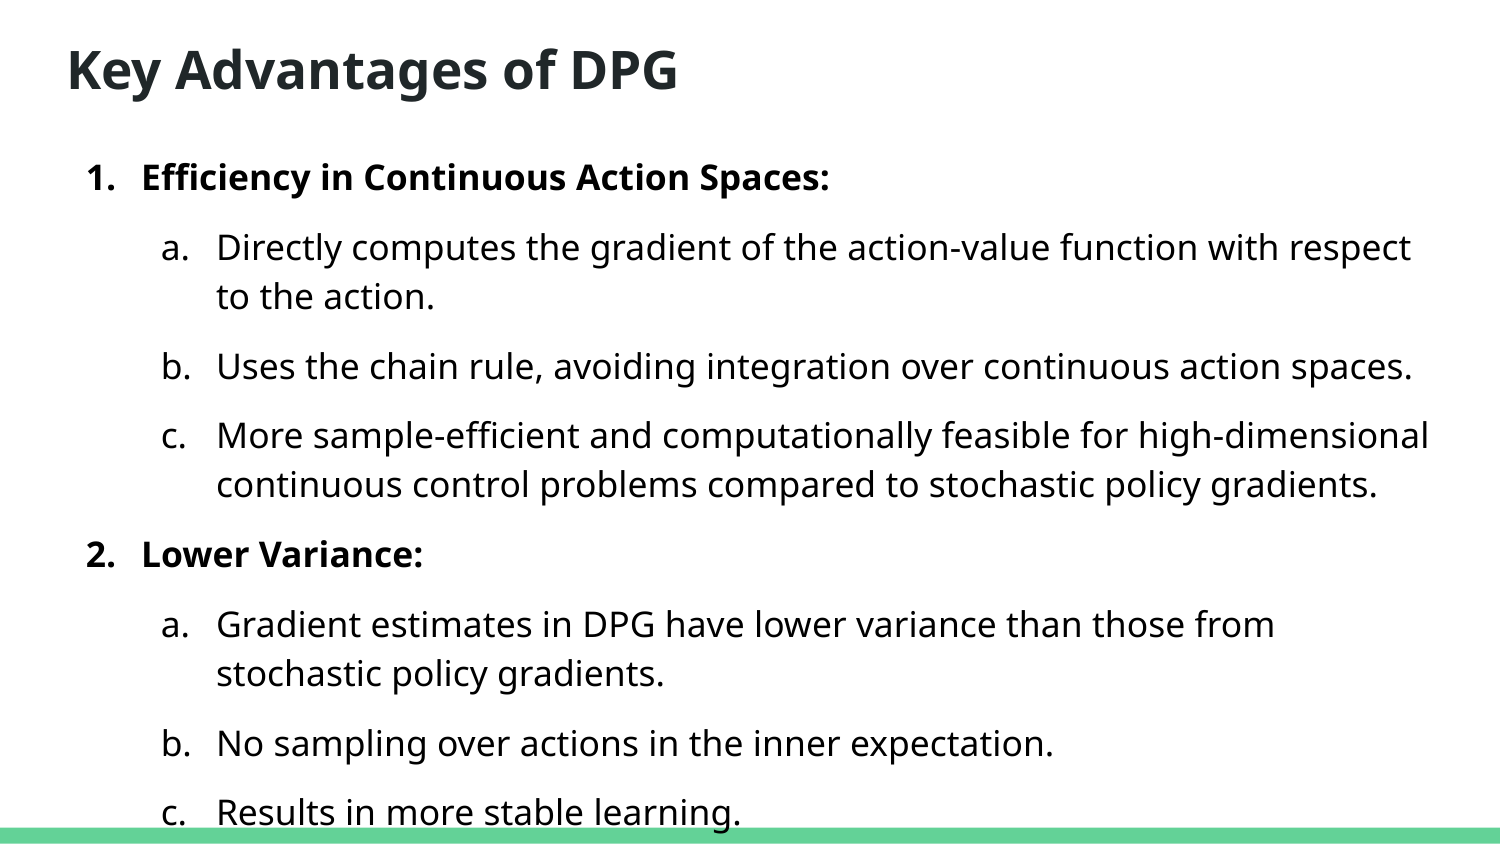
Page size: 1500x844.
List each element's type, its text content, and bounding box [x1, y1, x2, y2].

title Key Advantages of DPG [51, 21, 1449, 116]
list Efficiency in Continuous Action Spaces: Directly computes the gradient of the action-value function with respect to the action. Uses the chain rule, avoiding integration over continuous action spaces. More sample-efficient and computationally feasible for high-dimensional continuous control problems compared to stochastic policy gradients. Lower Variance: Gradient estimates in DPG have lower variance than those from stochastic policy gradients. No sampling over actions in the inner expectation. Results in more stable learning. [51, 133, 1449, 750]
